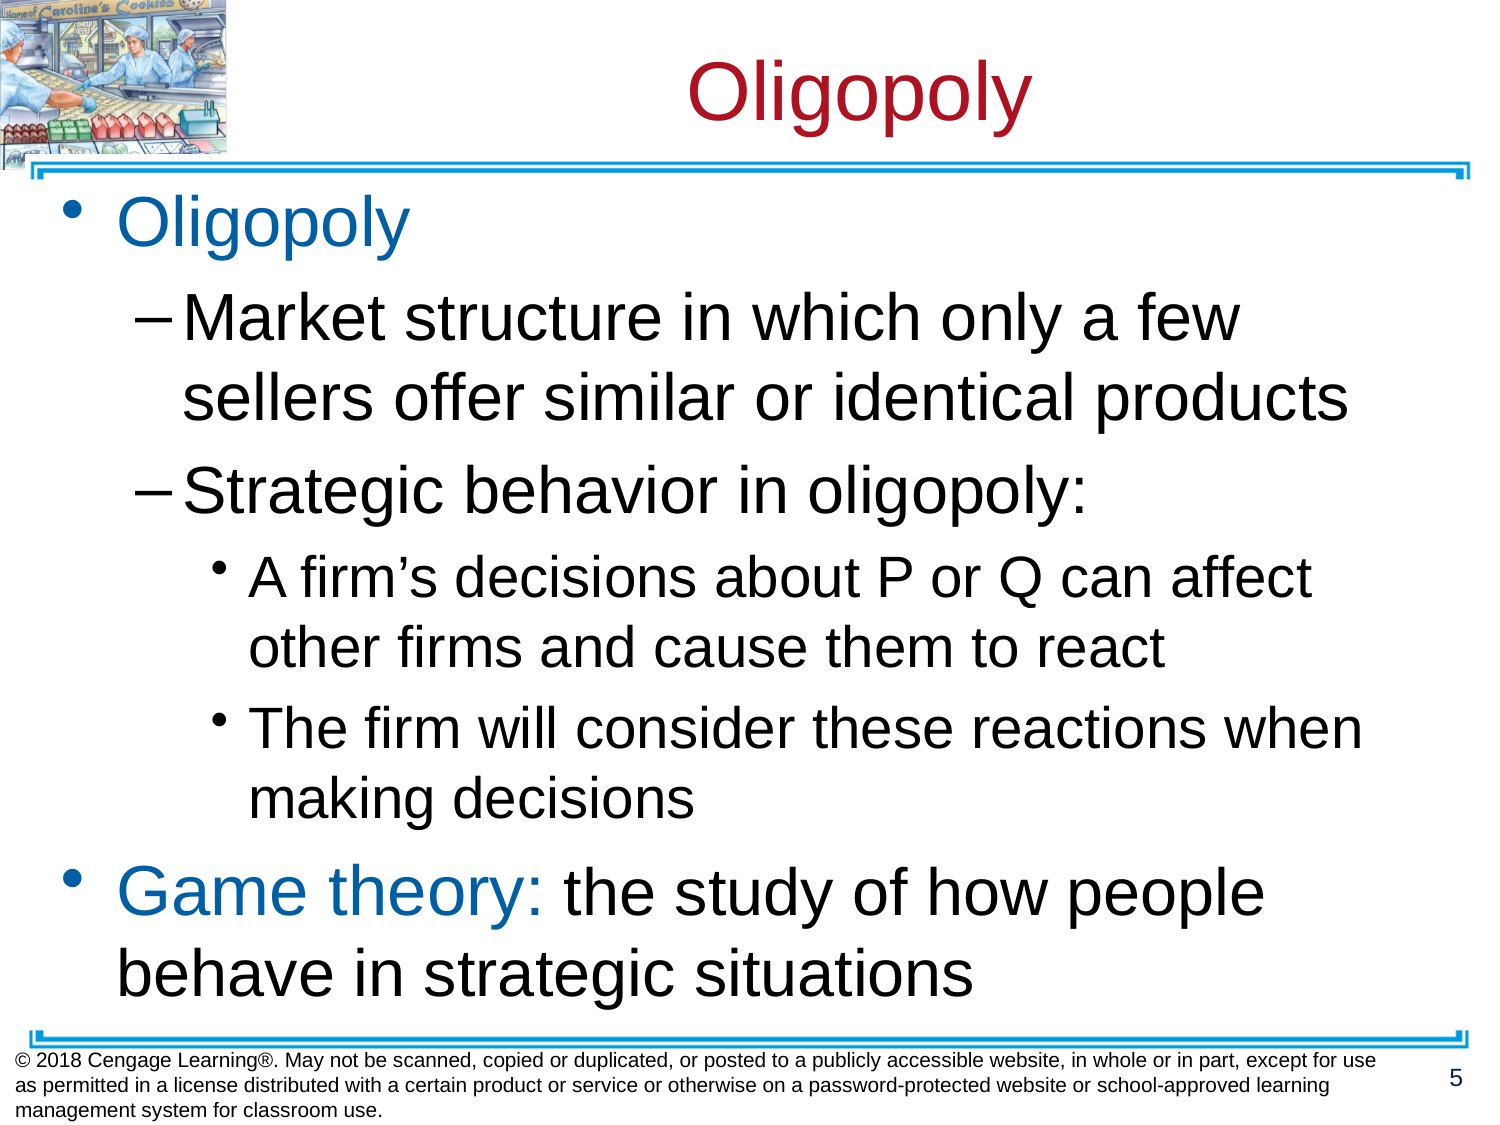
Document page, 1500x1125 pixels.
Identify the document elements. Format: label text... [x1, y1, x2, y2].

picture [1455, 1024, 1475, 1053]
footer © 2018 Cengage Learning®. May not be scanned, copied or duplicated, or posted to a publicly accessible website, in whole or in part, except for use as permitted in a license distributed with a certain product or service or otherwise on a password-protected website or school-approved learning management system for classroom use. [0, 1043, 1412, 1125]
picture [0, 0, 1475, 186]
picture [25, 1024, 45, 1043]
list Oligopoly Market structure in which only a few sellers offer similar or identical products Strategic behavior in oligopoly: A firm’s decisions about P or Q can affect other firms and cause them to react The firm will consider these reactions when making decisions Game theory: the study of how people behave in strategic situations [45, 168, 1455, 1055]
title Oligopoly [219, 16, 1500, 158]
slide_number 5 [1412, 1052, 1500, 1117]
